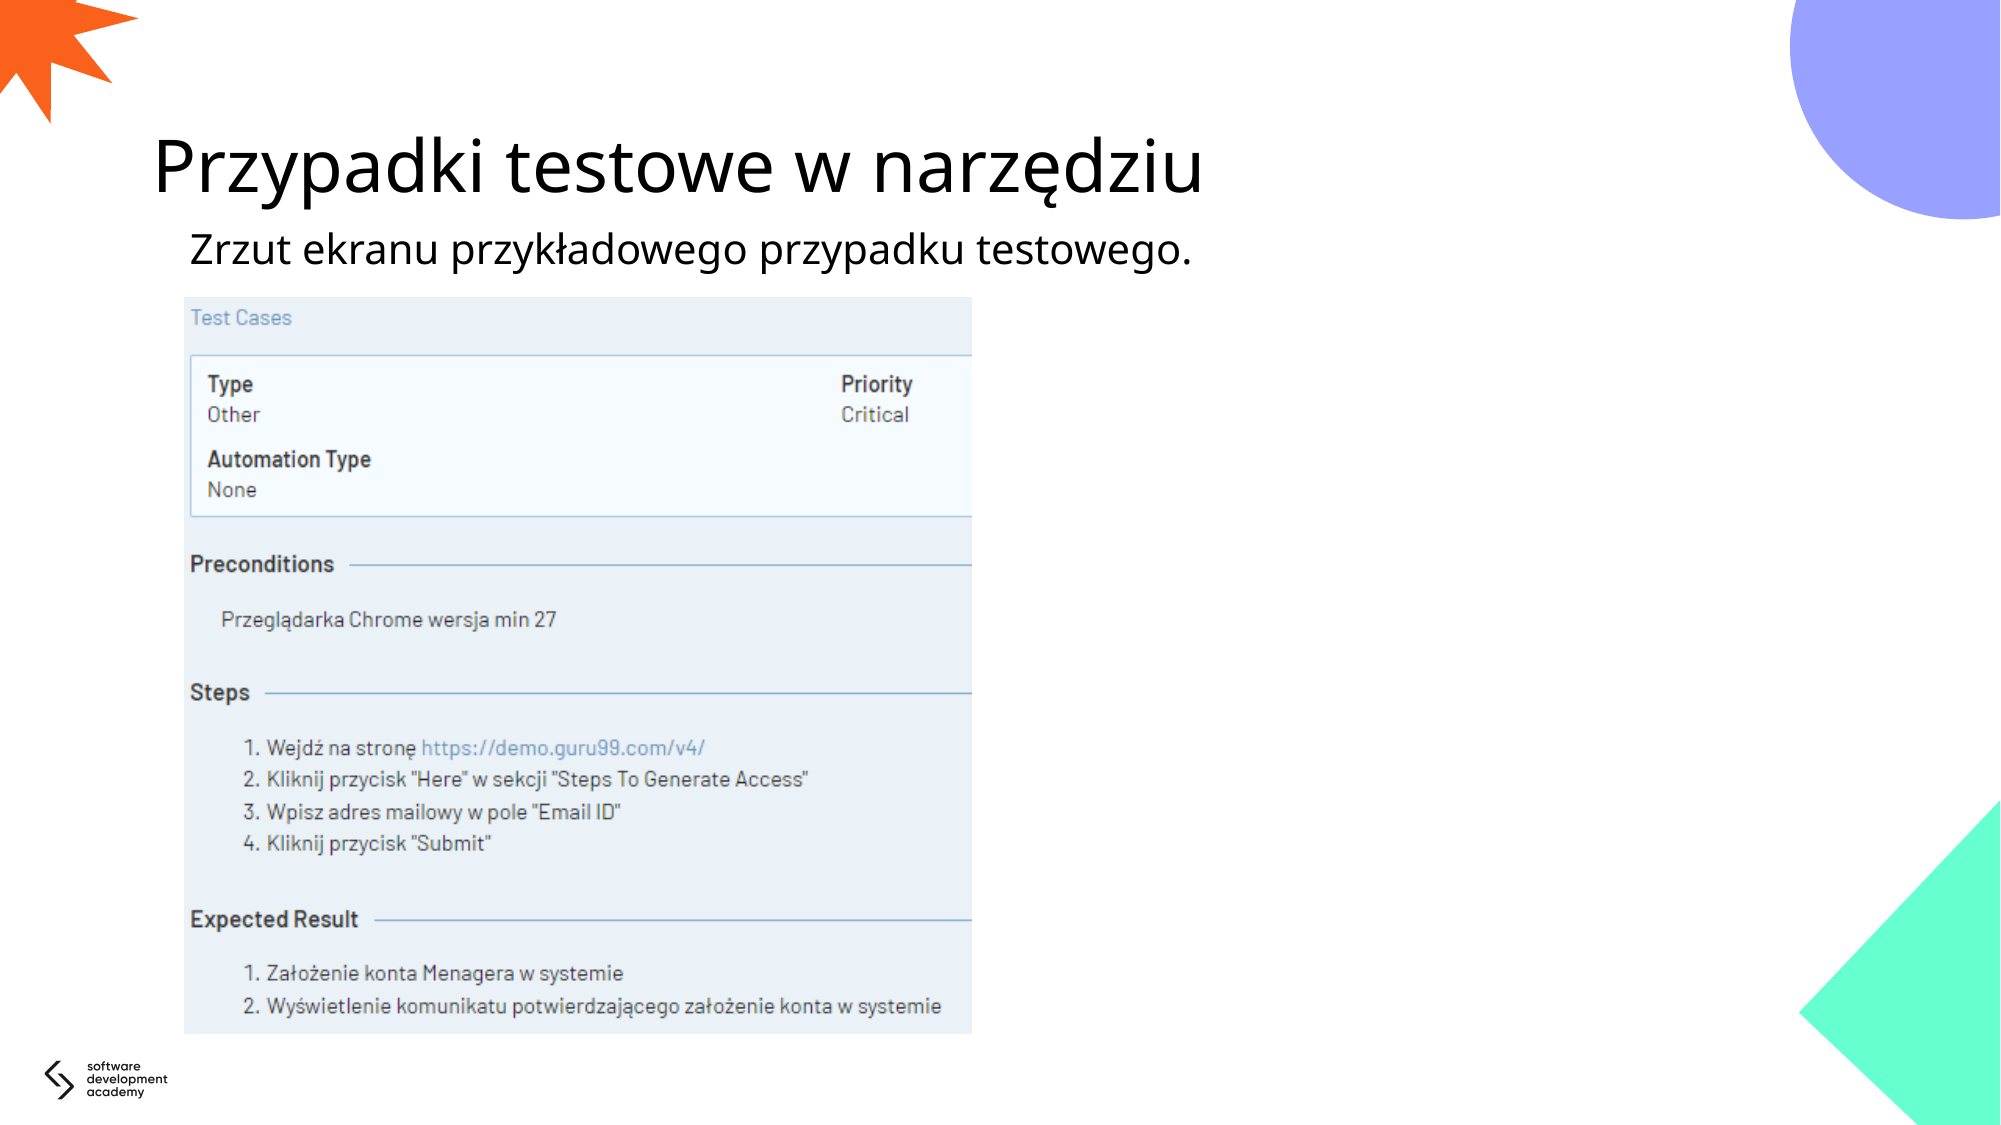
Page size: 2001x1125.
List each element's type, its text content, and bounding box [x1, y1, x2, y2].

picture [19, 1035, 193, 1125]
picture [183, 297, 972, 1034]
list Zrzut ekranu przykładowego przypadku testowego. [137, 220, 1771, 935]
title Przypadki testowe w narzędziu [137, 59, 1771, 220]
